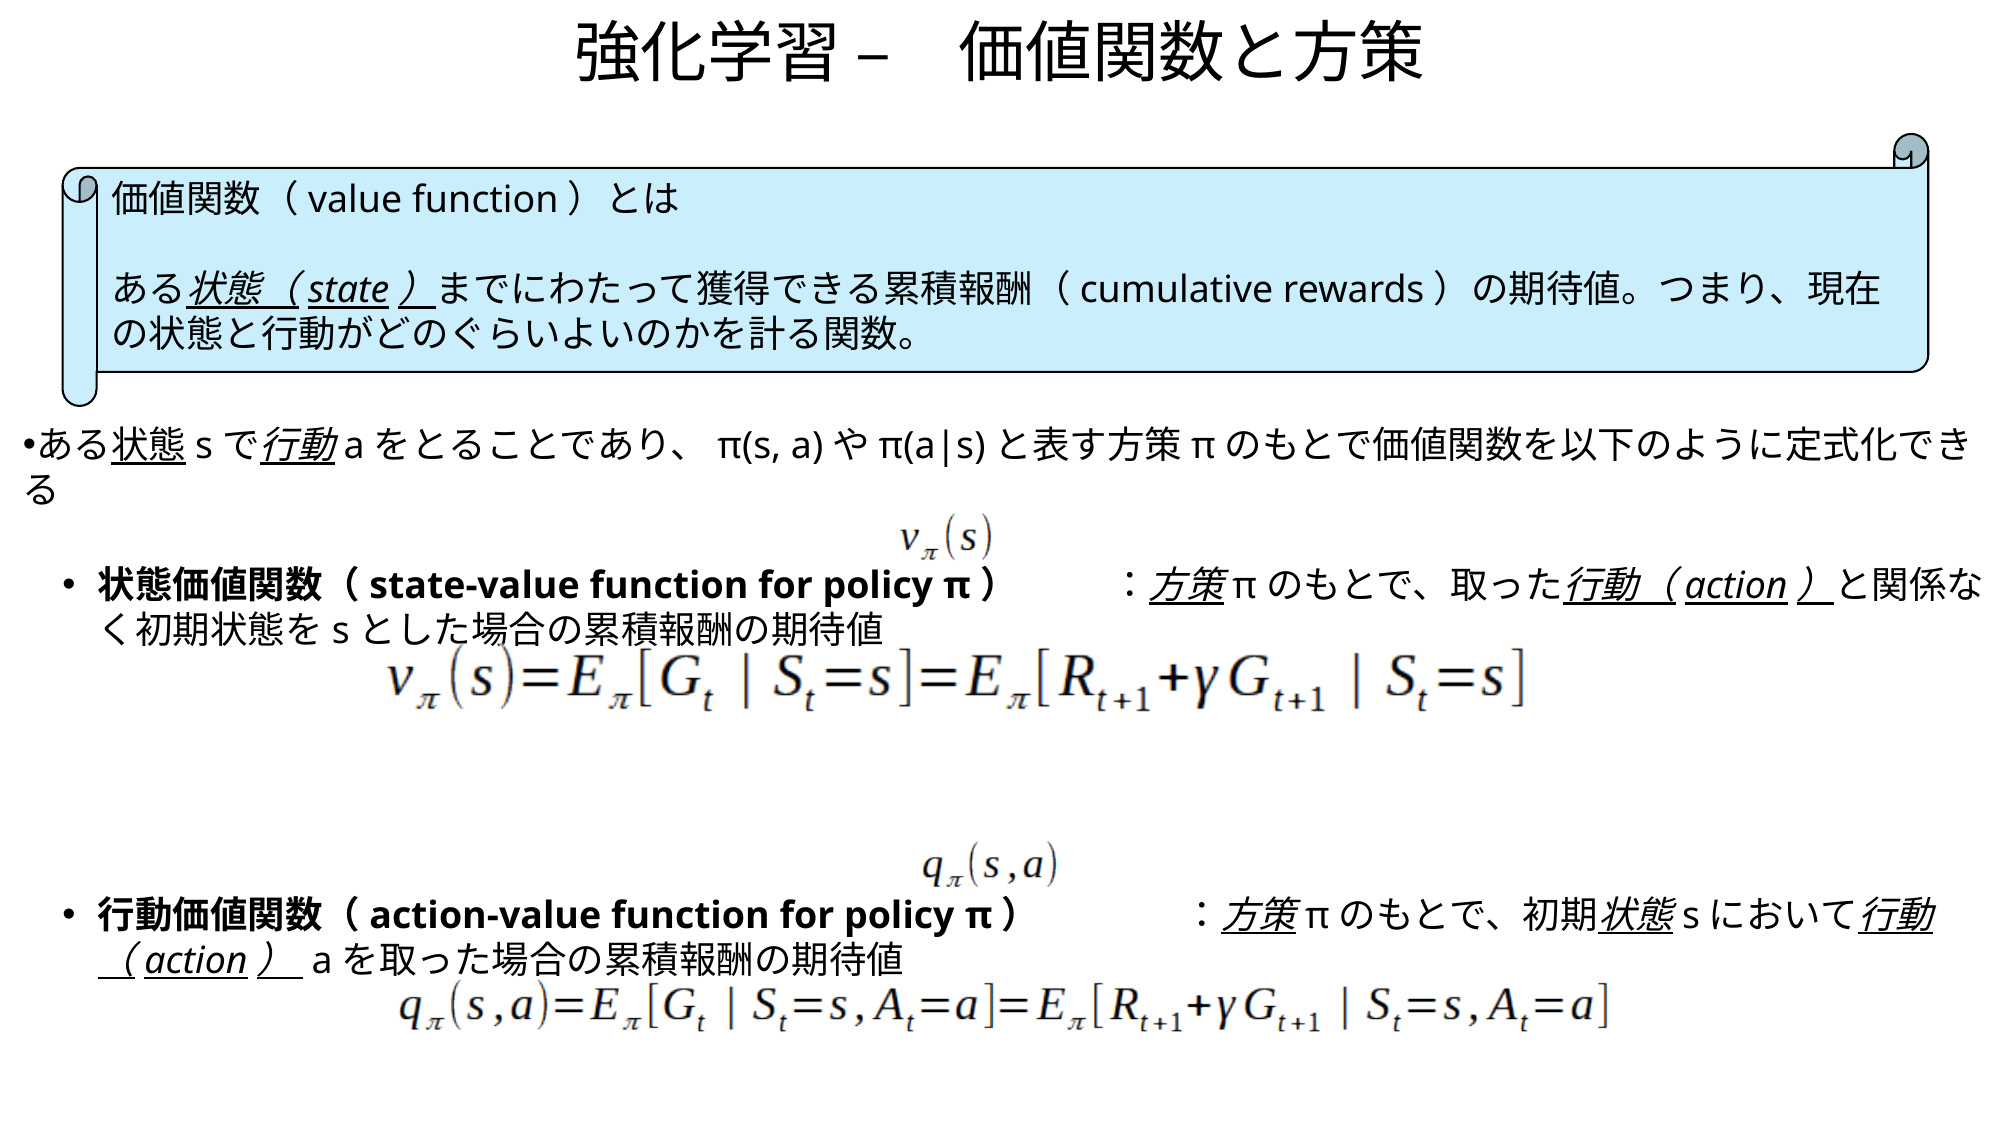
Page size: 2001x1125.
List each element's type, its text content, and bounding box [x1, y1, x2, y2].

title 強化学習 – 価値関数と方策 [0, 0, 2000, 110]
picture [375, 642, 1538, 721]
text_box 価値関数（value function）とは ある状態（state）までにわたって獲得できる累積報酬（cumulative rewards）の期待値。つまり、現在の状態と行動がどのぐらいよいのかを計る関数。 [61, 132, 1930, 407]
picture [915, 839, 1067, 893]
picture [891, 512, 1003, 566]
picture [392, 977, 1618, 1040]
text_box ある状態sで行動aをとることであり、π(s, a)やπ(a|s)と表す方策πのもとで価値関数を以下のように定式化できる 状態価値関数（state-value function for policy π） ：方策πのもとで、取った行動（action）と関係なく初期状態をsとした場合の累積報酬の期待値 行動価値関数（action-value function for policy π） ：方策πのもとで、初期状態sにおいて行動（action） aを取った場合の累積報酬の期待値 [8, 414, 2000, 989]
